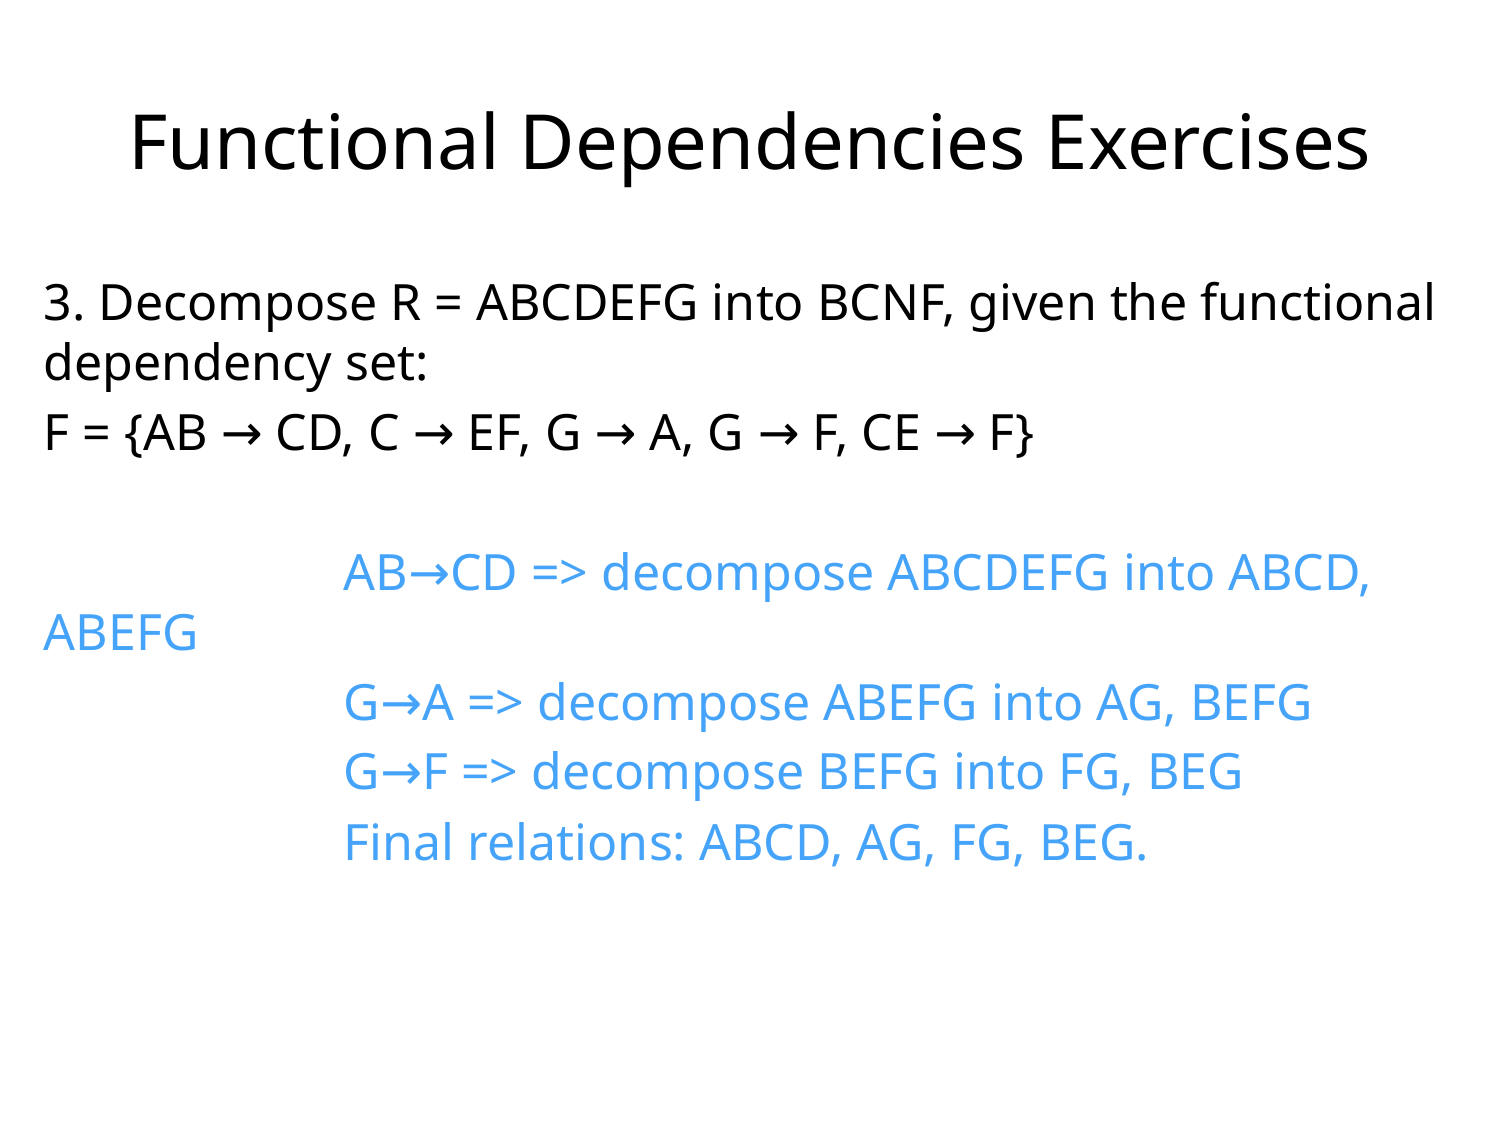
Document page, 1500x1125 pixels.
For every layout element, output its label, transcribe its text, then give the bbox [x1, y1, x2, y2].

title Functional Dependencies Exercises [75, 45, 1425, 233]
list 3. Decompose R = ABCDEFG into BCNF, given the functional dependency set: F = {AB → CD, C → EF, G → A, G → F, CE → F} AB→CD => decompose ABCDEFG into ABCD, ABEFG G→A => decompose ABEFG into AG, BEFG G→F => decompose BEFG into FG, BEG Final relations: ABCD, AG, FG, BEG. [28, 262, 1459, 1100]
